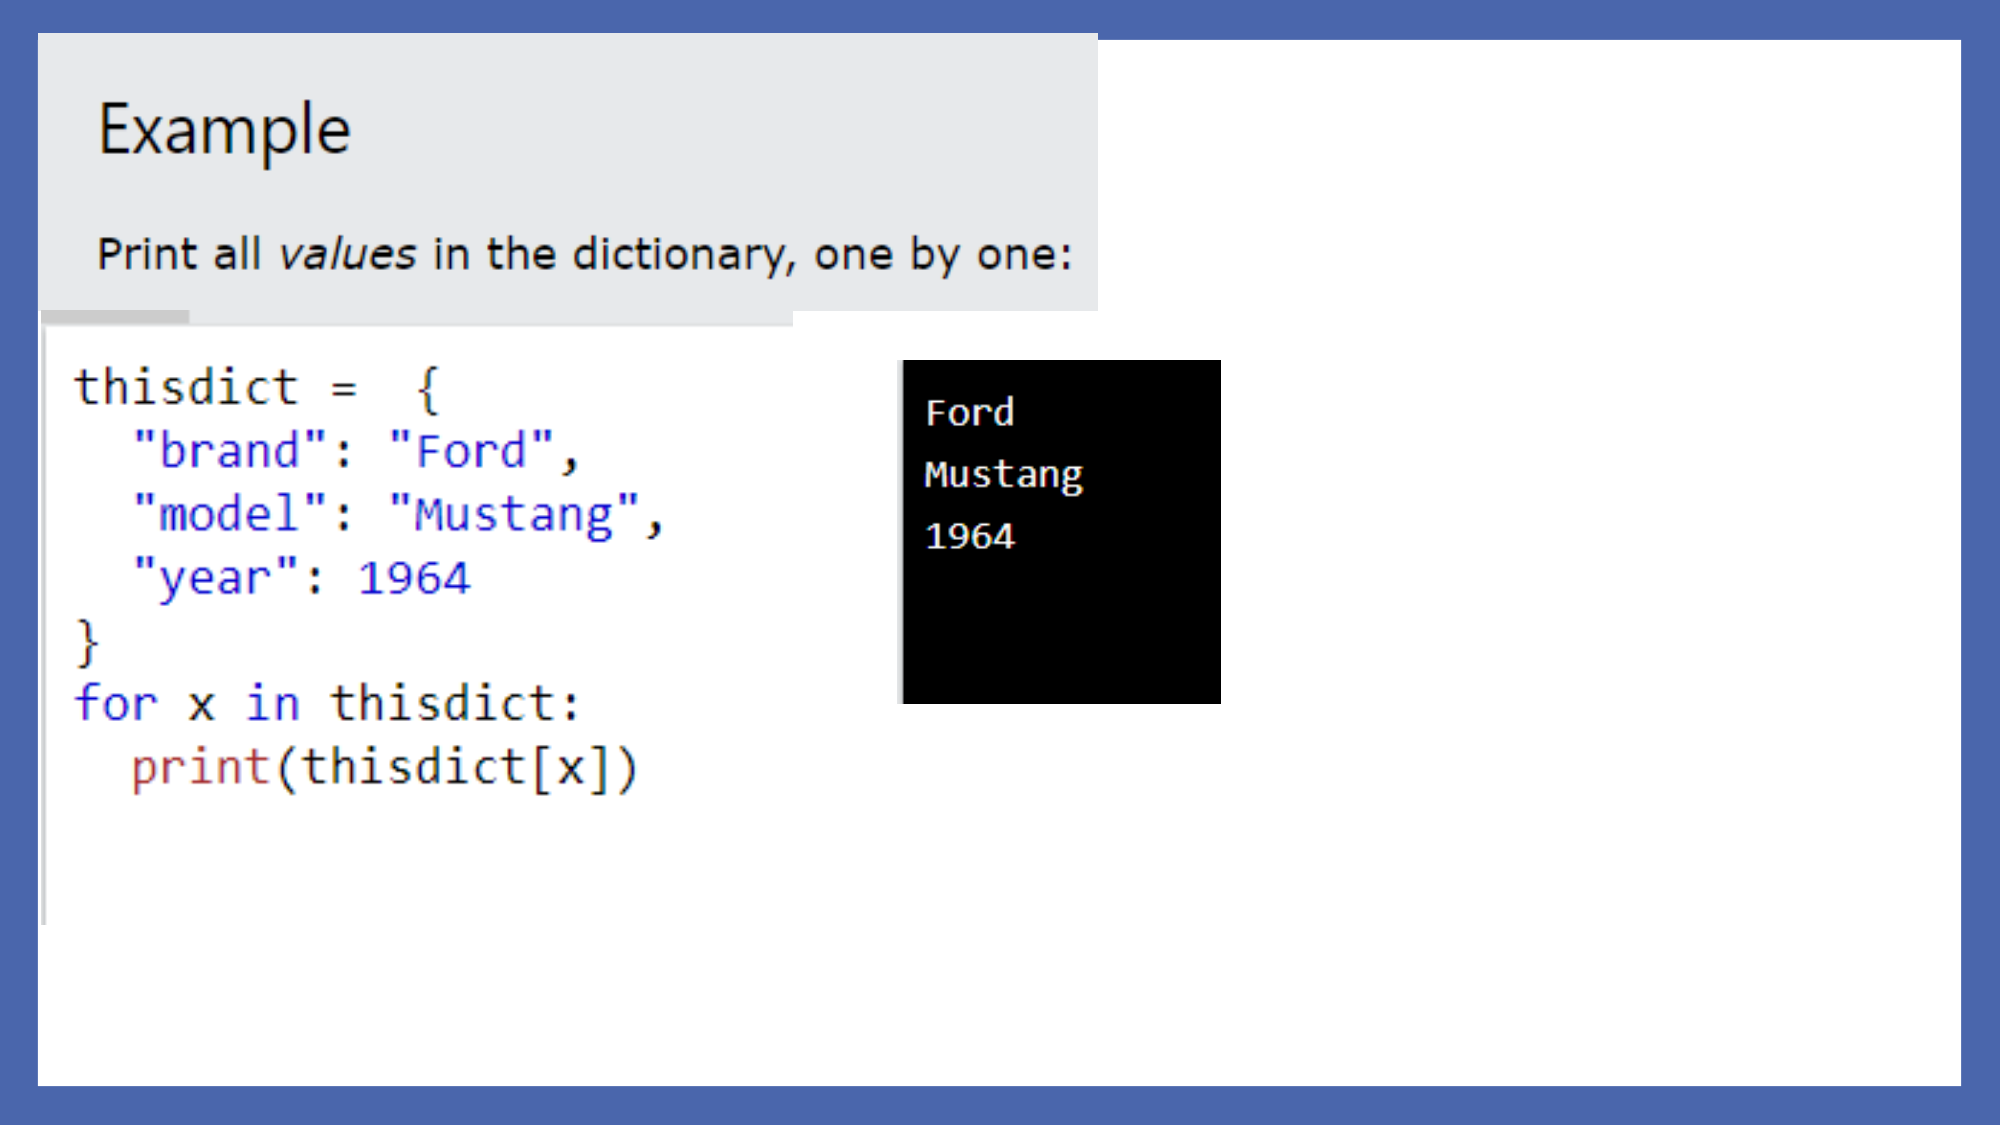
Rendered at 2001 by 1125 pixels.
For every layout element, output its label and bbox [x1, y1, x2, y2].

picture [37, 33, 1098, 925]
picture [897, 360, 1221, 705]
